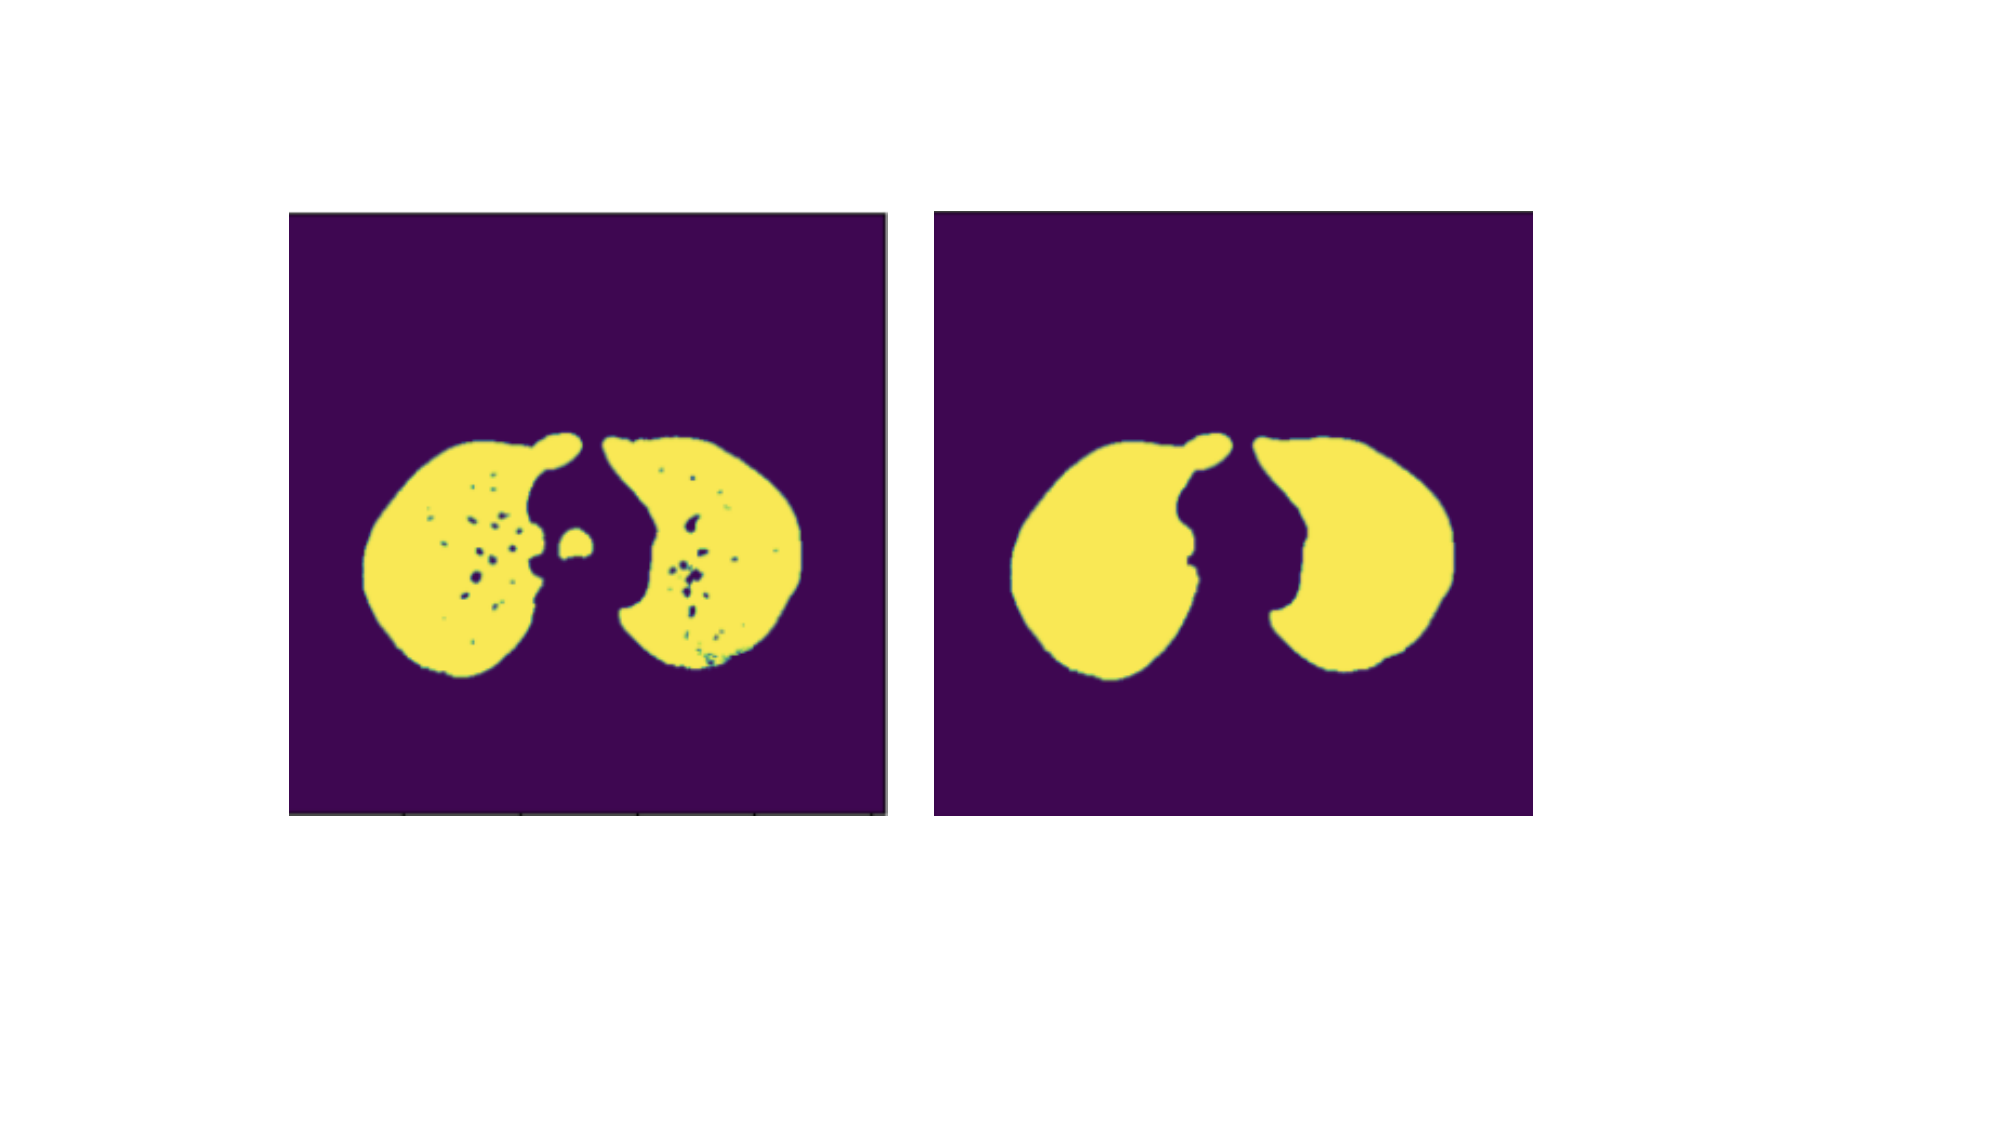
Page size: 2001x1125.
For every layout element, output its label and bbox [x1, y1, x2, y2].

picture [933, 211, 1533, 816]
picture [289, 211, 888, 816]
